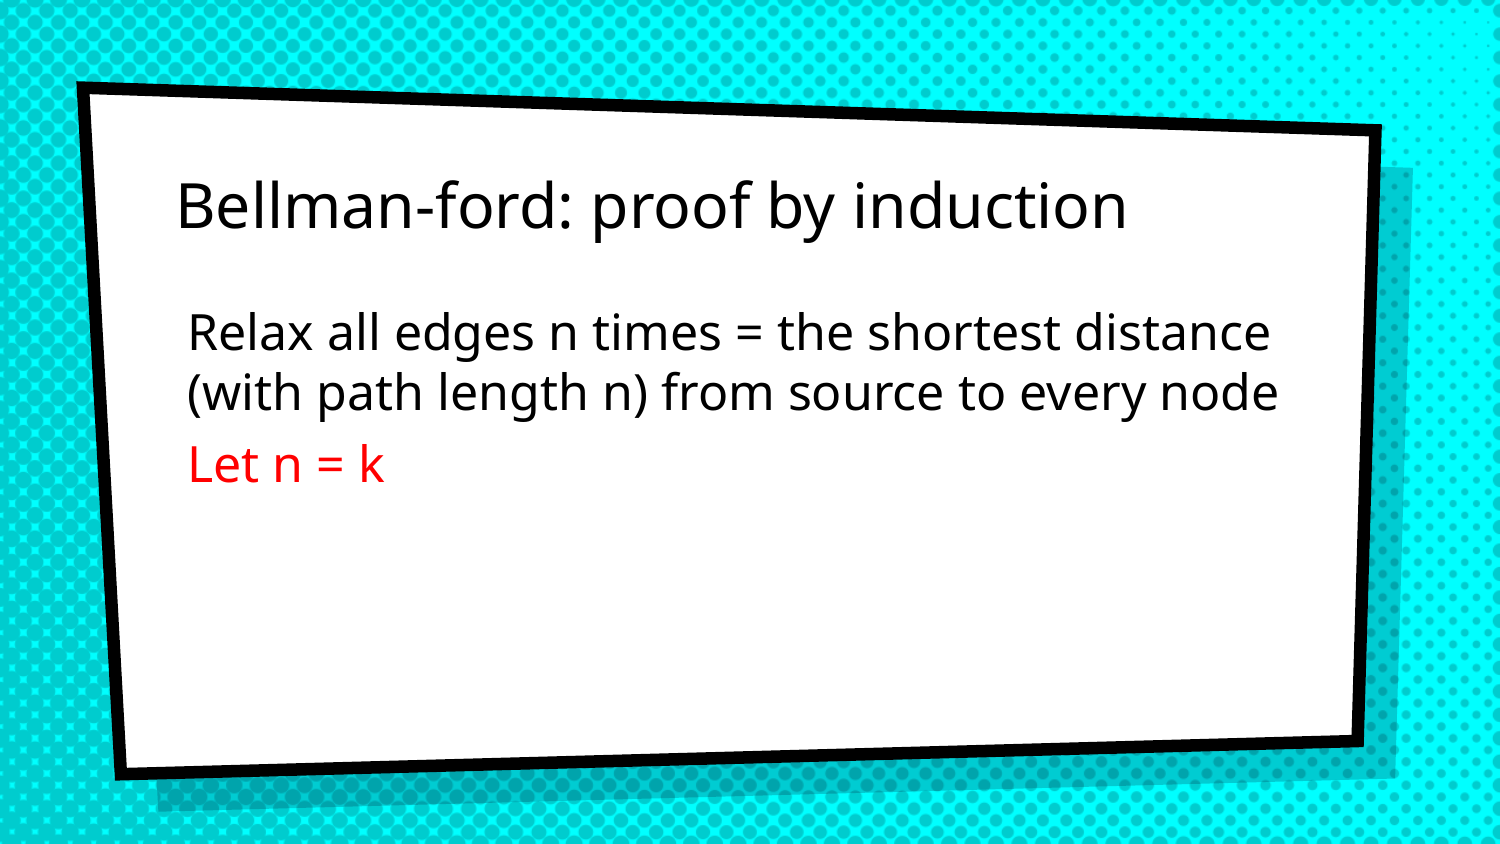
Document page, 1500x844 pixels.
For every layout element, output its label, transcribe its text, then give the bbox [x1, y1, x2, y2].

list Relax all edges n times = the shortest distance (with path length n) from source to every node Let n = k [172, 285, 1331, 771]
title Bellman-ford: proof by induction [160, 131, 1314, 257]
